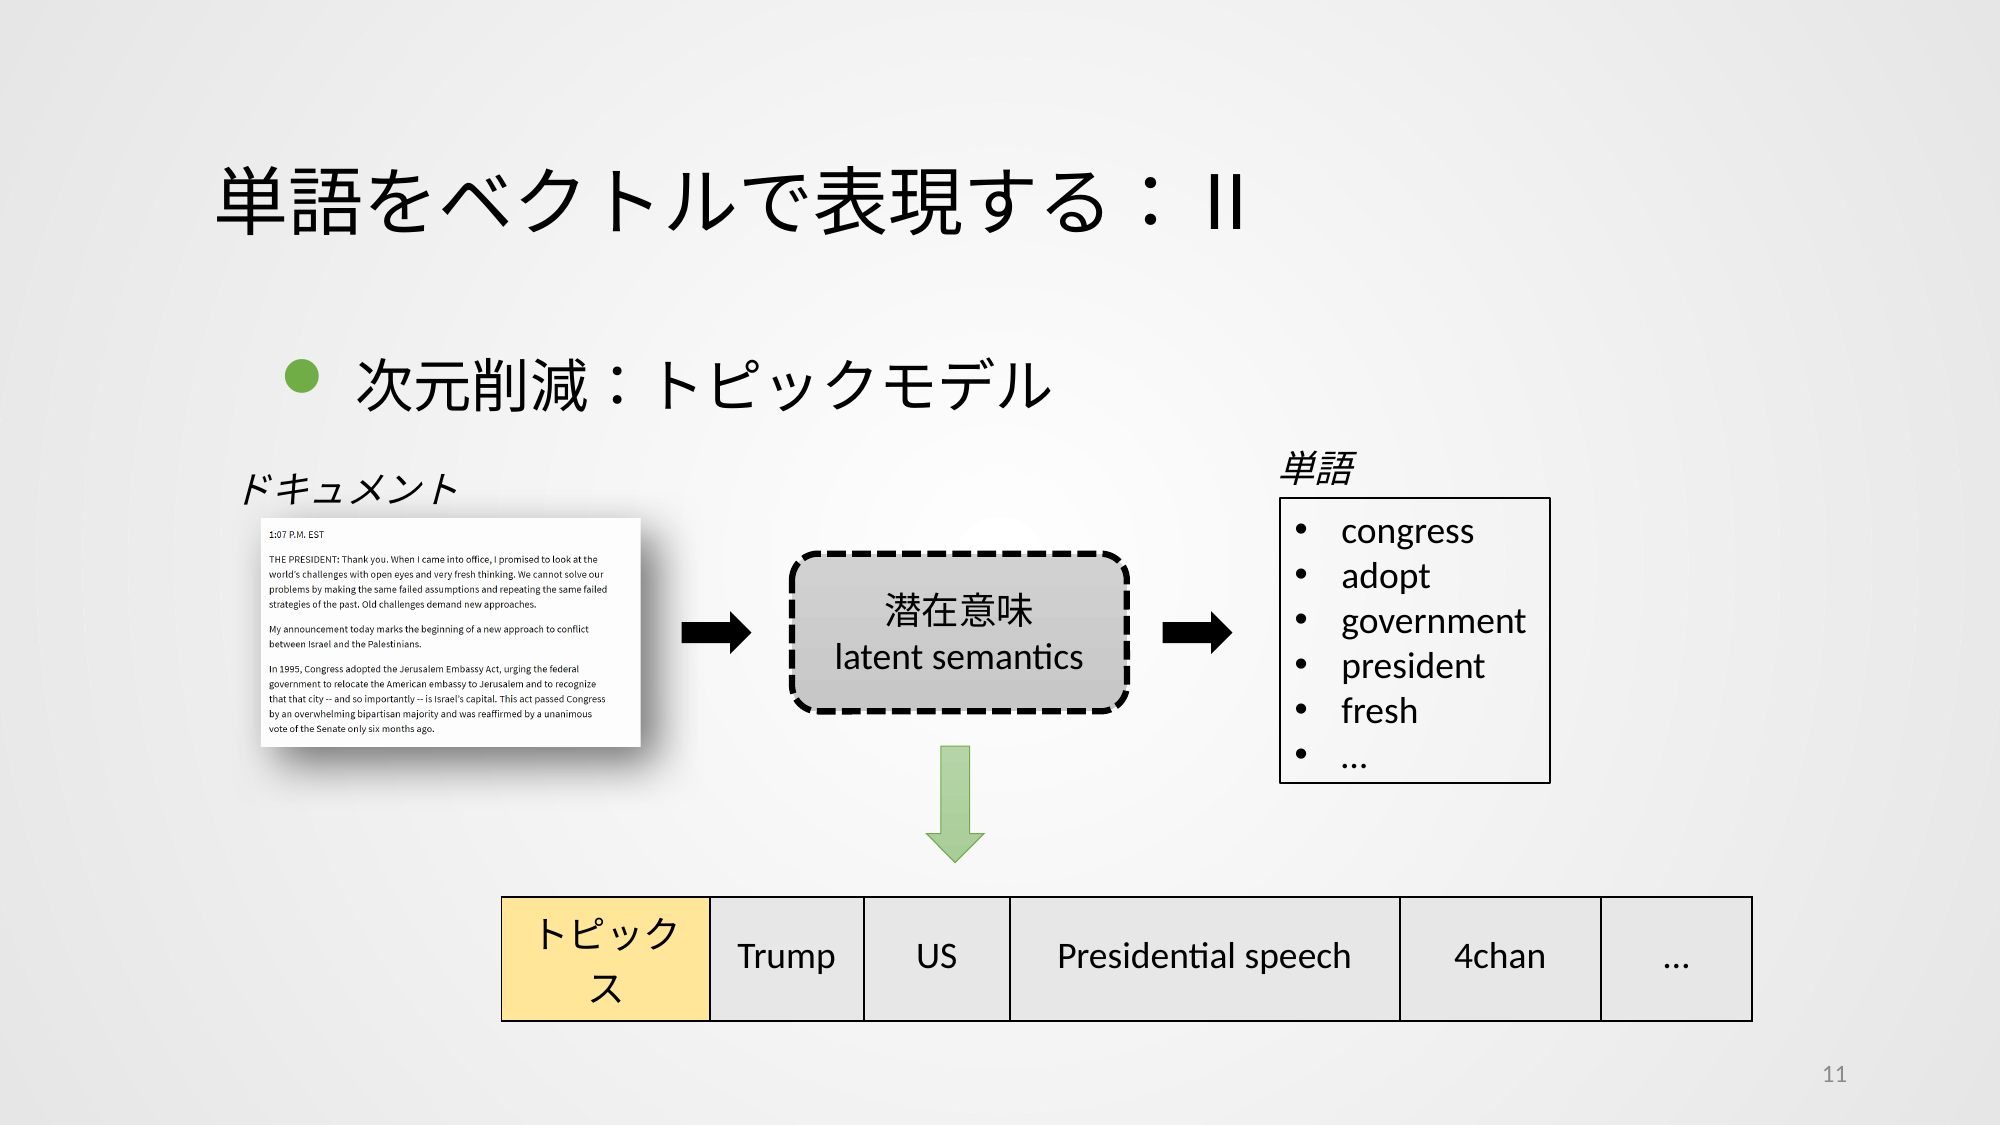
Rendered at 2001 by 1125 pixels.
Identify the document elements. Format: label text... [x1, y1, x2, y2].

text_box 単語をベクトルで表現する：Ⅱ [199, 146, 1279, 252]
table_header Presidential speech [1011, 898, 1399, 1020]
text_box 単語 [1262, 437, 1368, 498]
table_header トピックス [502, 898, 709, 1020]
table_header … [1602, 898, 1751, 1020]
text_box 次元削減：トピックモデル [265, 306, 1070, 427]
table_header 4chan [1401, 898, 1600, 1020]
text_box [1162, 611, 1233, 654]
text_box 潜在意味 latent semantics [791, 553, 1128, 712]
table_header US [865, 898, 1009, 1020]
picture [260, 518, 641, 747]
text_box ドキュメント [219, 458, 474, 519]
slide_number 11 [1412, 1042, 1863, 1103]
text_box [681, 611, 752, 654]
table_header Trump [711, 898, 863, 1020]
text_box congress adopt government president fresh … [1279, 498, 1551, 784]
text_box [925, 745, 986, 864]
